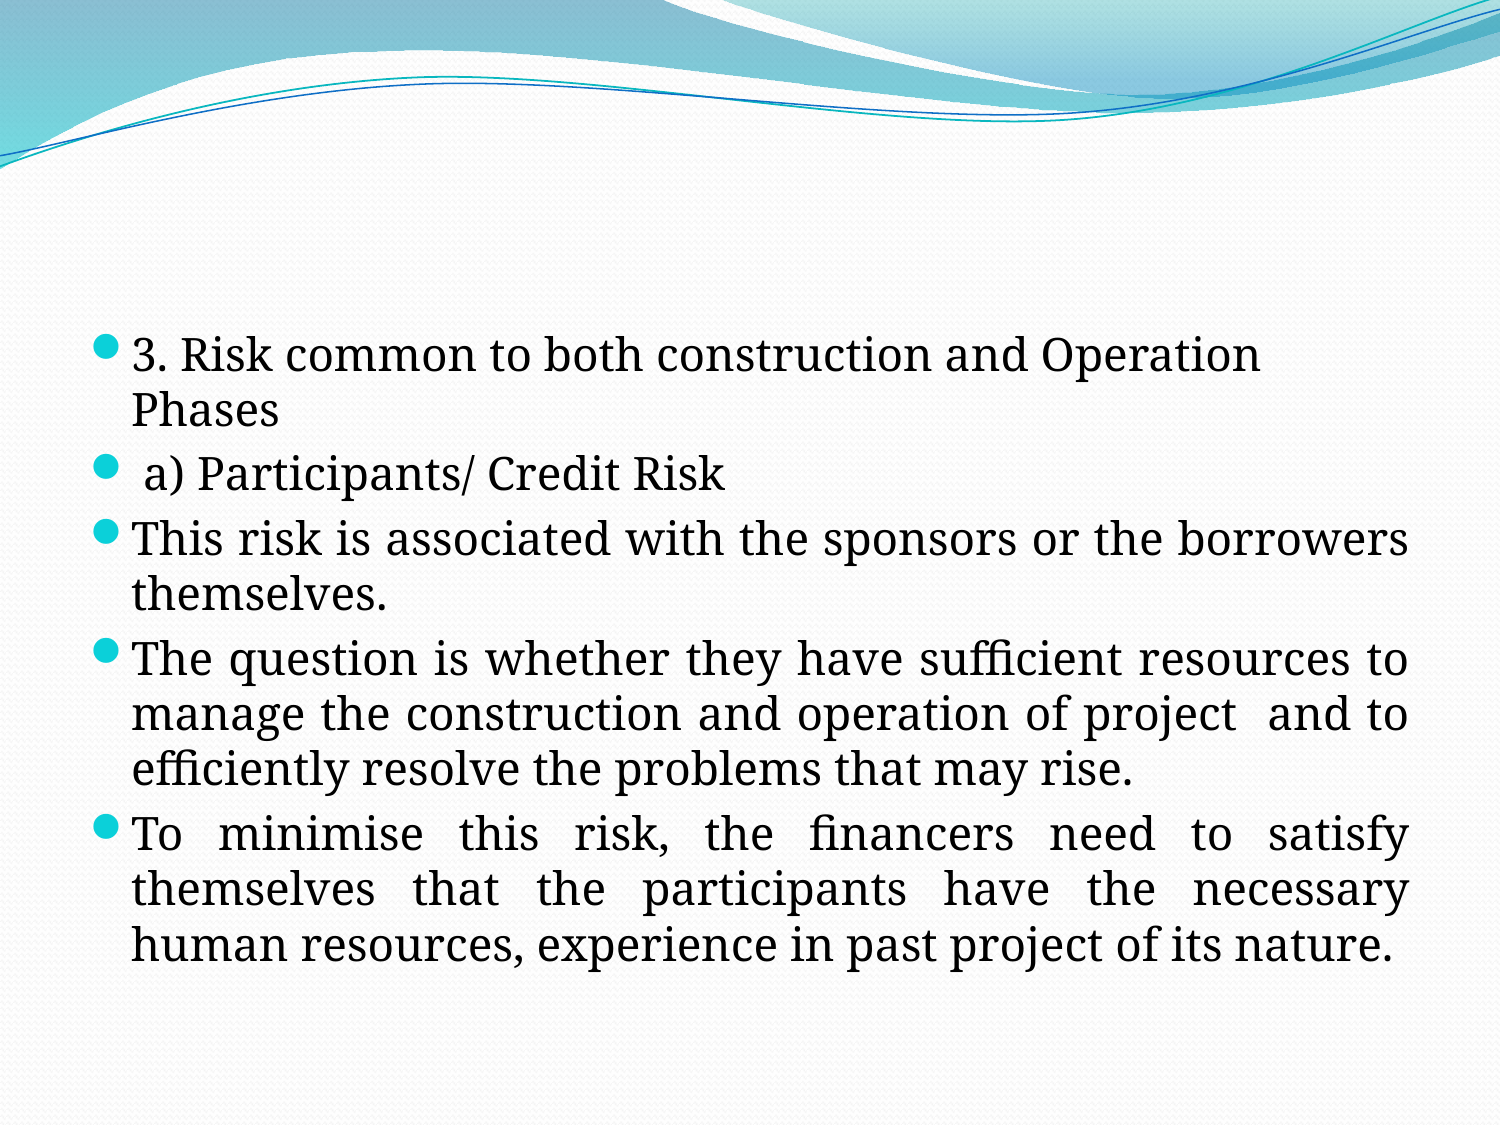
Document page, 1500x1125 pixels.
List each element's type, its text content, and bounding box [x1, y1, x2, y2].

list 3. Risk common to both construction and Operation Phases a) Participants/ Credit Risk This risk is associated with the sponsors or the borrowers themselves. The question is whether they have sufficient resources to manage the construction and operation of project and to efficiently resolve the problems that may rise. To minimise this risk, the financers need to satisfy themselves that the participants have the necessary human resources, experience in past project of its nature. [75, 317, 1425, 1038]
